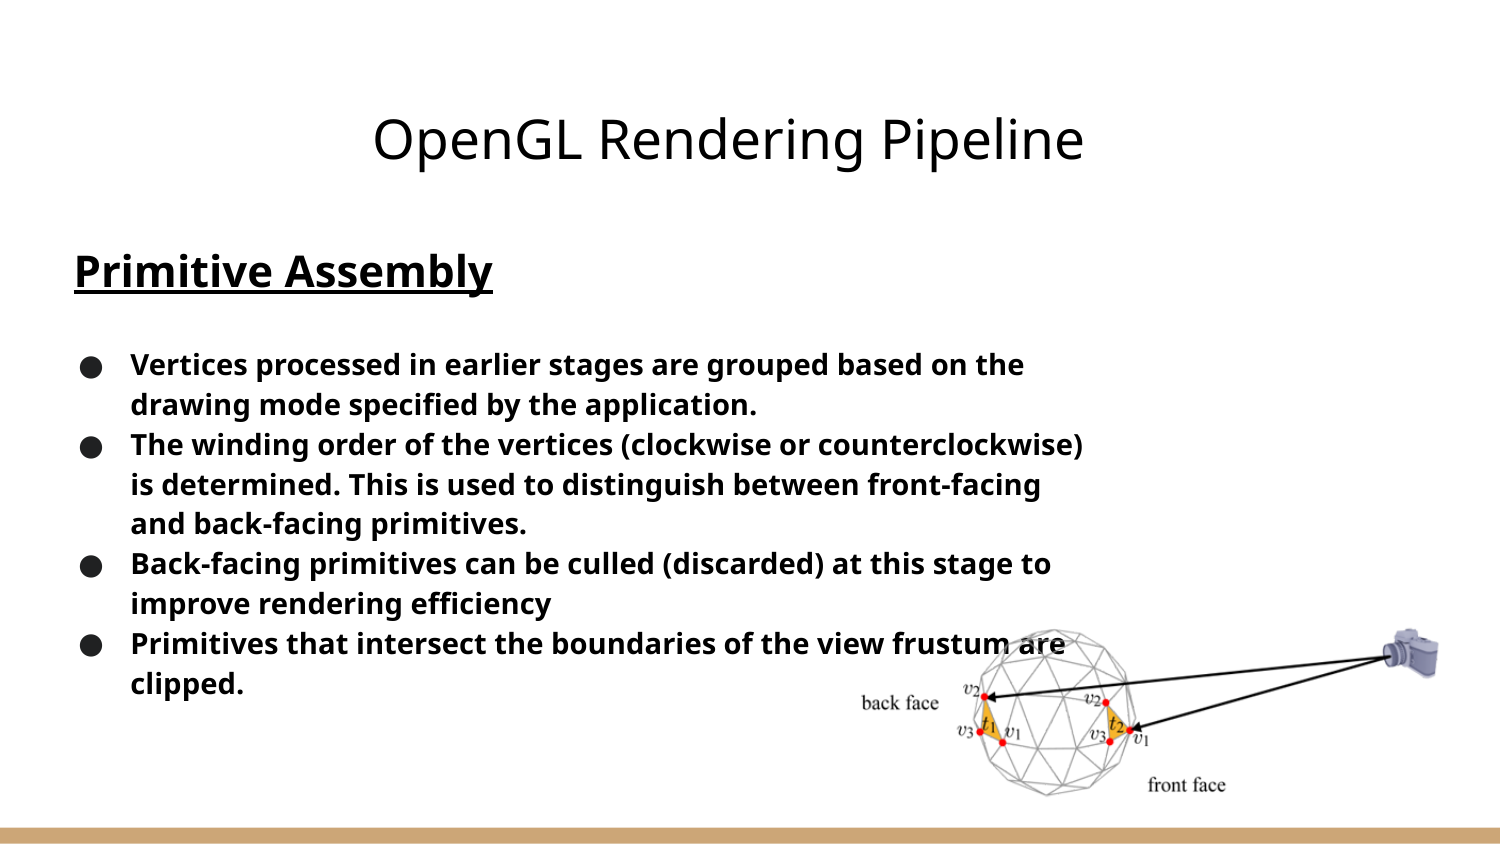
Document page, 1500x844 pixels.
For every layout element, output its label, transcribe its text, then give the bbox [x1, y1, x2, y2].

list Vertices processed in earlier stages are grouped based on the drawing mode specified by the application. The winding order of the vertices (clockwise or counterclockwise) is determined. This is used to distinguish between front-facing and back-facing primitives. Back-facing primitives can be culled (discarded) at this stage to improve rendering efficiency Primitives that intersect the boundaries of the view frustum are clipped. [40, 325, 1108, 816]
text_box Primitive Assembly [58, 228, 887, 306]
picture [831, 590, 1481, 815]
title OpenGL Rendering Pipeline [357, 49, 1143, 186]
